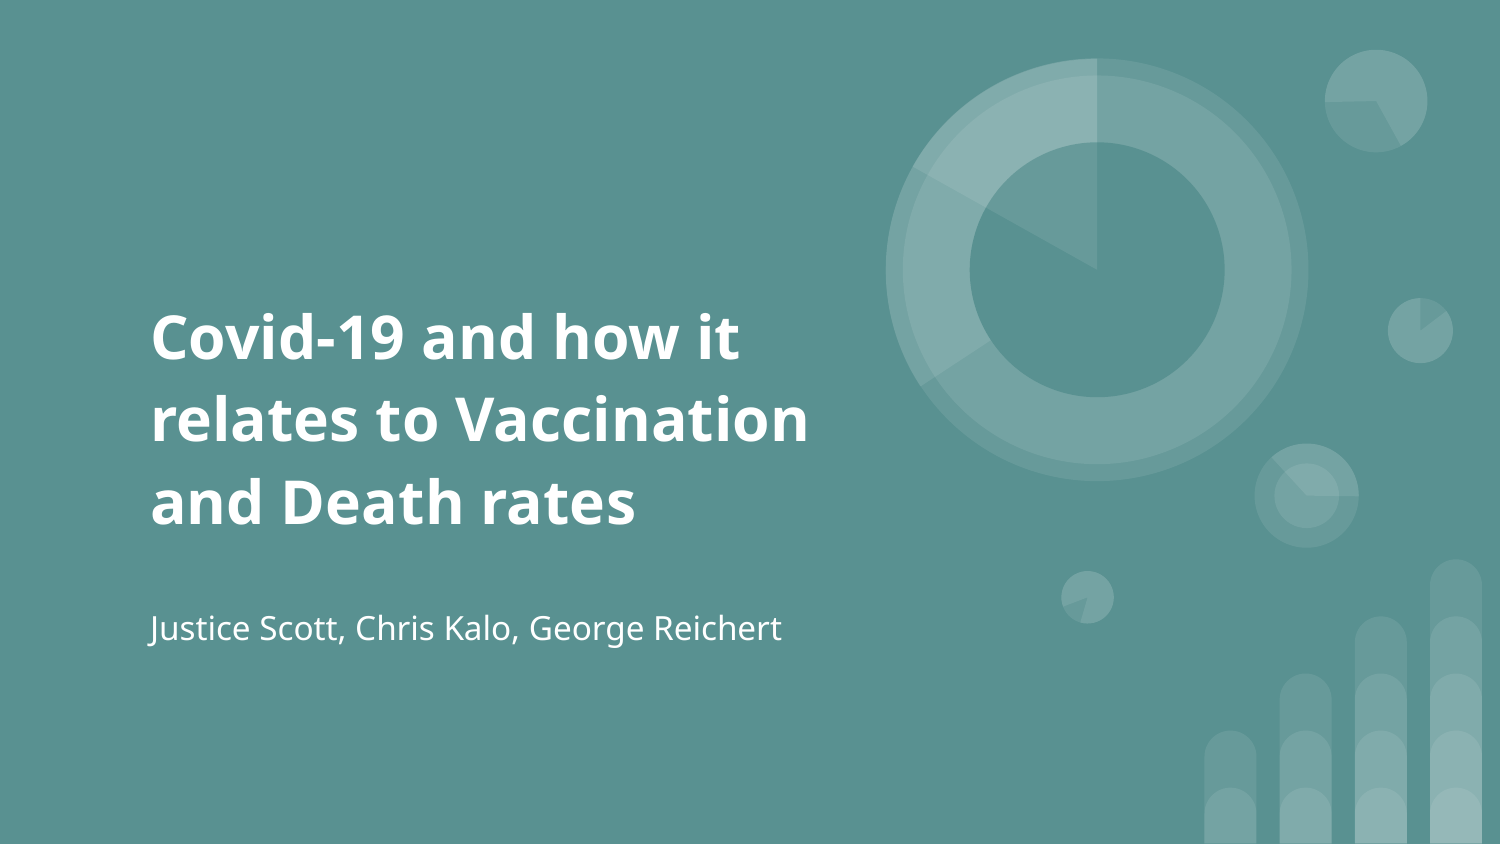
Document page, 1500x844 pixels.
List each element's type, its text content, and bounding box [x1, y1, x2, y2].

title Covid-19 and how it relates to Vaccination and Death rates [135, 264, 834, 572]
subtitle Justice Scott, Chris Kalo, George Reichert [135, 589, 834, 704]
